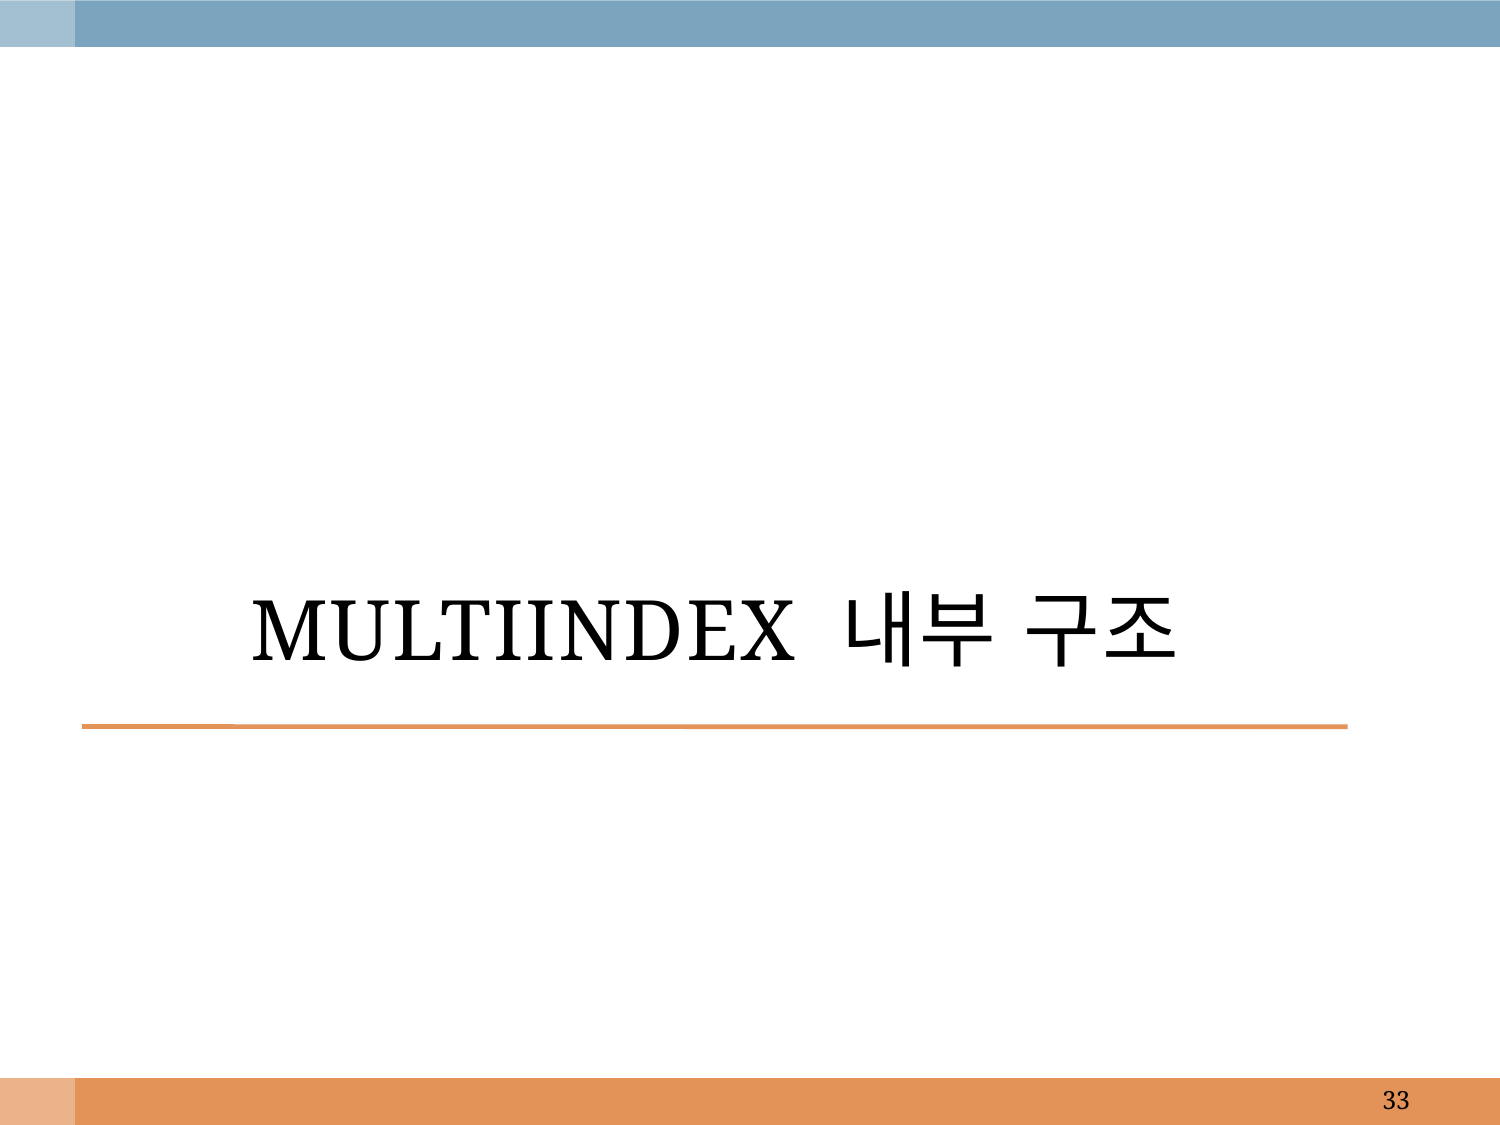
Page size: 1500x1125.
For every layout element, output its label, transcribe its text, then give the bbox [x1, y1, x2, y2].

title MultiIndex 내부 구조 [82, 503, 1348, 751]
slide_number 33 [1074, 1078, 1425, 1125]
